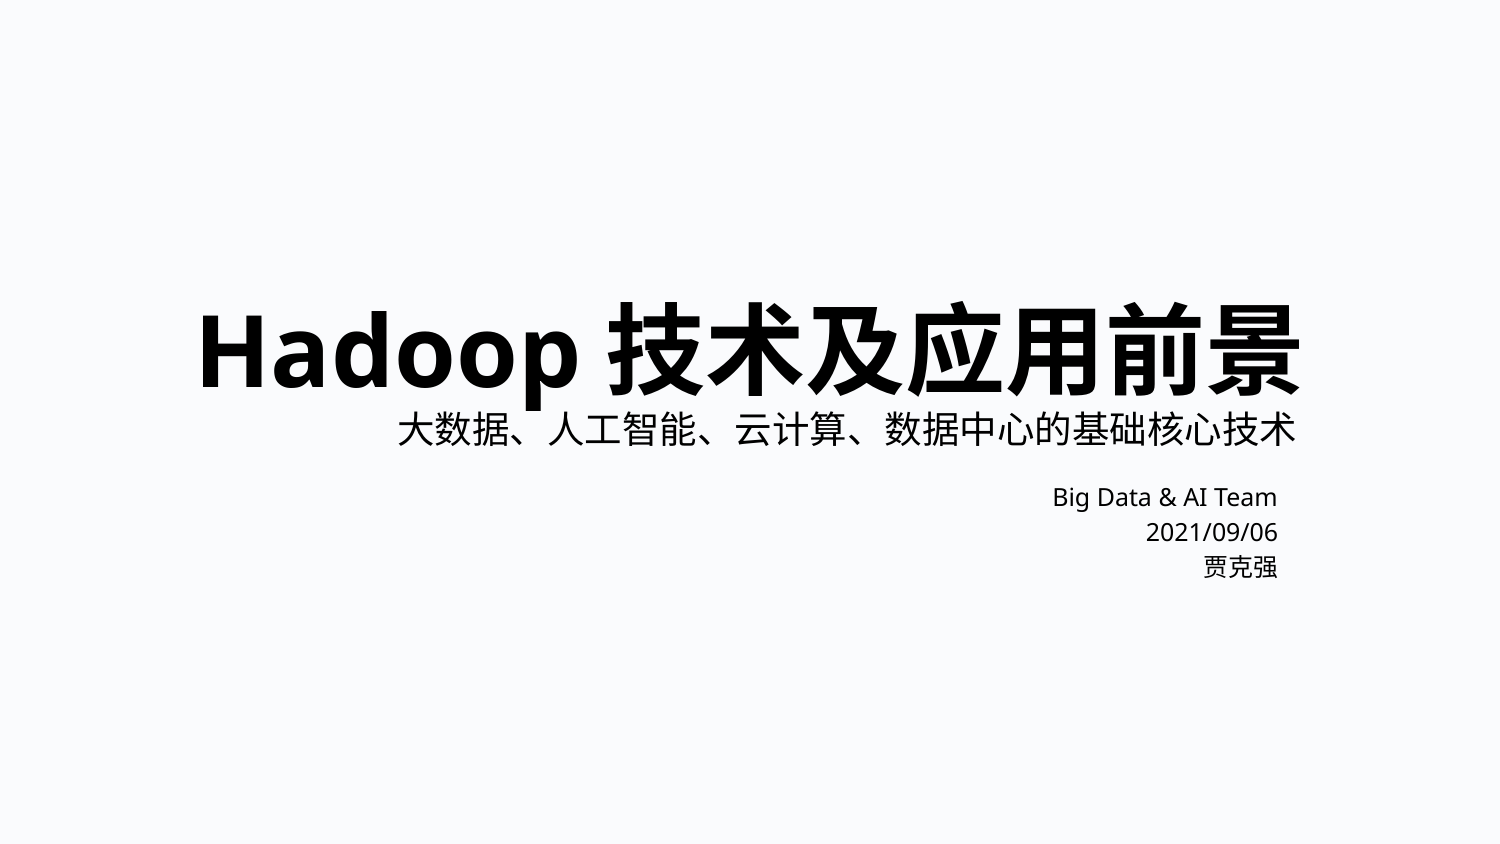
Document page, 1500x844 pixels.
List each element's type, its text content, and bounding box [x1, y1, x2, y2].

subtitle Big Data & AI Team 2021/09/06 贾克强 [856, 474, 1294, 690]
text_box 大数据、人工智能、云计算、数据中心的基础核心技术 [382, 398, 1313, 458]
text_box Hadoop技术及应用前景 [179, 280, 1321, 415]
